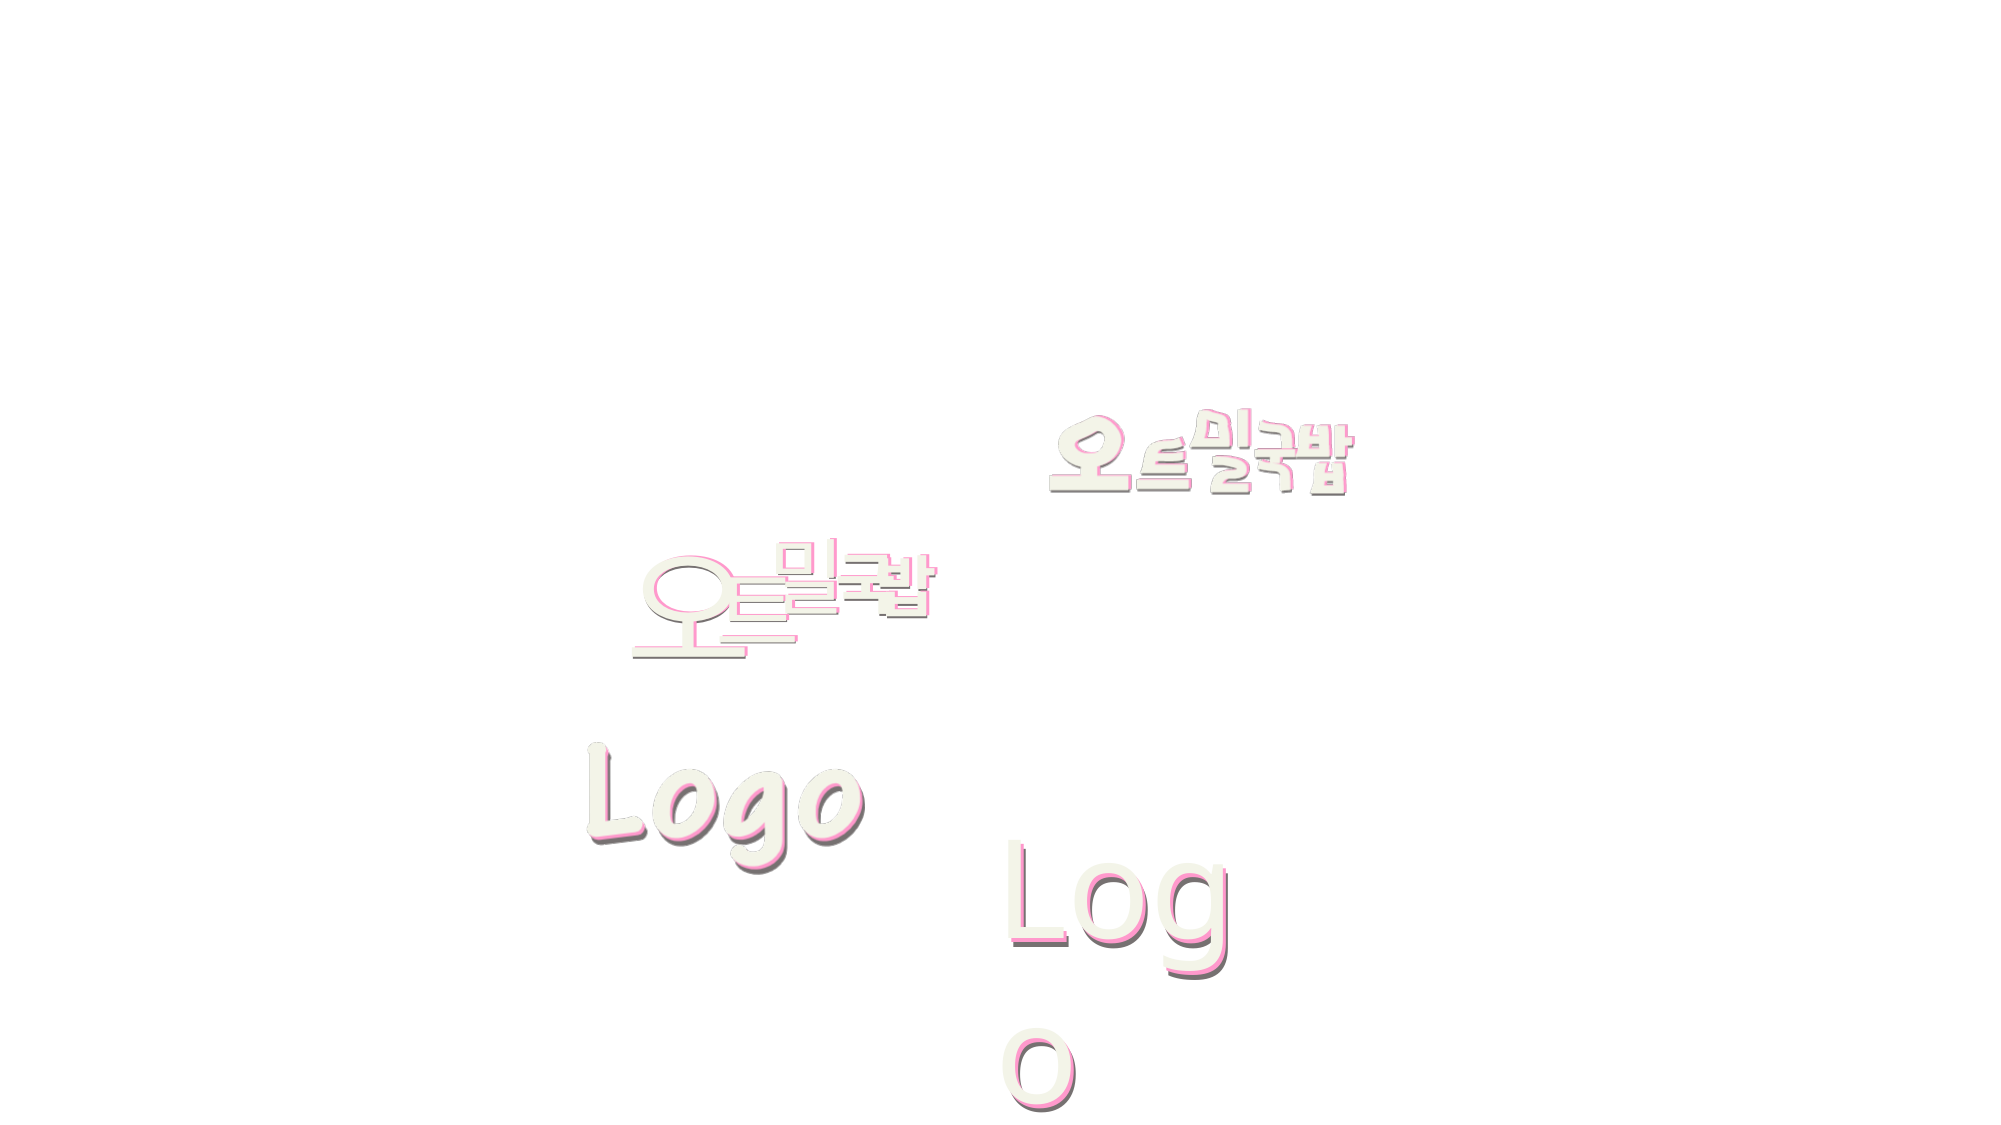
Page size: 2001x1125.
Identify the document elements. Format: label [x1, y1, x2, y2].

picture [1025, 384, 1379, 529]
text_box [613, 516, 933, 699]
text_box [980, 793, 1323, 984]
text_box [610, 517, 930, 700]
picture [582, 738, 869, 877]
